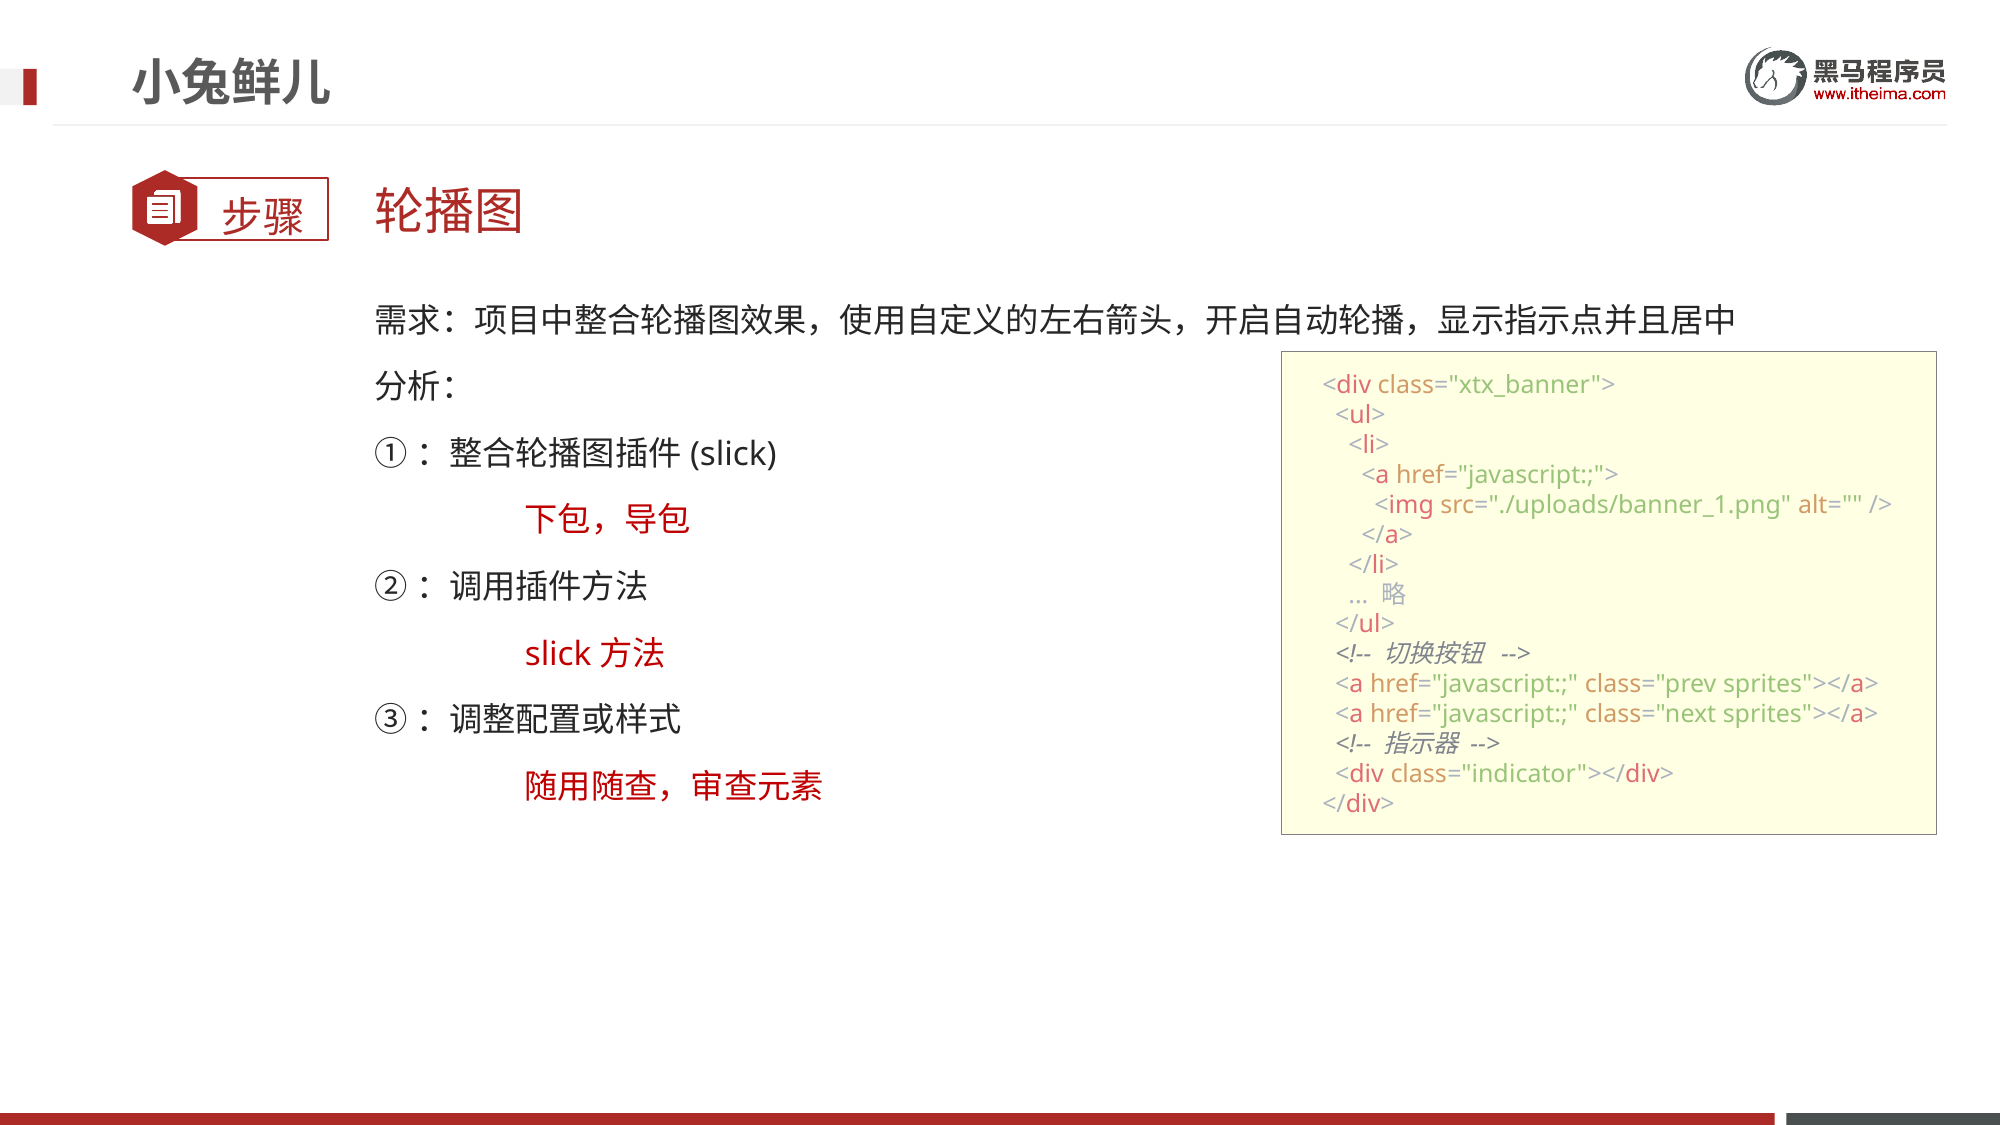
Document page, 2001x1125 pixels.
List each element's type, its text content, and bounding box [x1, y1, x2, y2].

list 轮播图 [360, 166, 1872, 252]
title 小兔鲜儿 [116, 38, 1556, 124]
picture [1744, 46, 1946, 106]
list 需求：项目中整合轮播图效果，使用自定义的左右箭头，开启自动轮播，显示指示点并且居中 分析： ①：整合轮播图插件(slick) 下包，导包 ②：调用插件方法 slick方法 ③：调整配置或样式 随用随查，审查元素 [360, 271, 1872, 964]
text_box <div class="xtx_banner"> <ul> <li> <a href="javascript:;"> <img src="./uploads/banner_1.png" alt="" /> </a> </li> ... 略 </ul> <!-- 切换按钮 --> <a href="javascript:;" class="prev sprites"></a> <a href="javascript:;" class="next sprites"></a> <!-- 指示器 --> <div class="indicator"></div> </div> [1279, 349, 1939, 837]
picture [147, 190, 181, 224]
